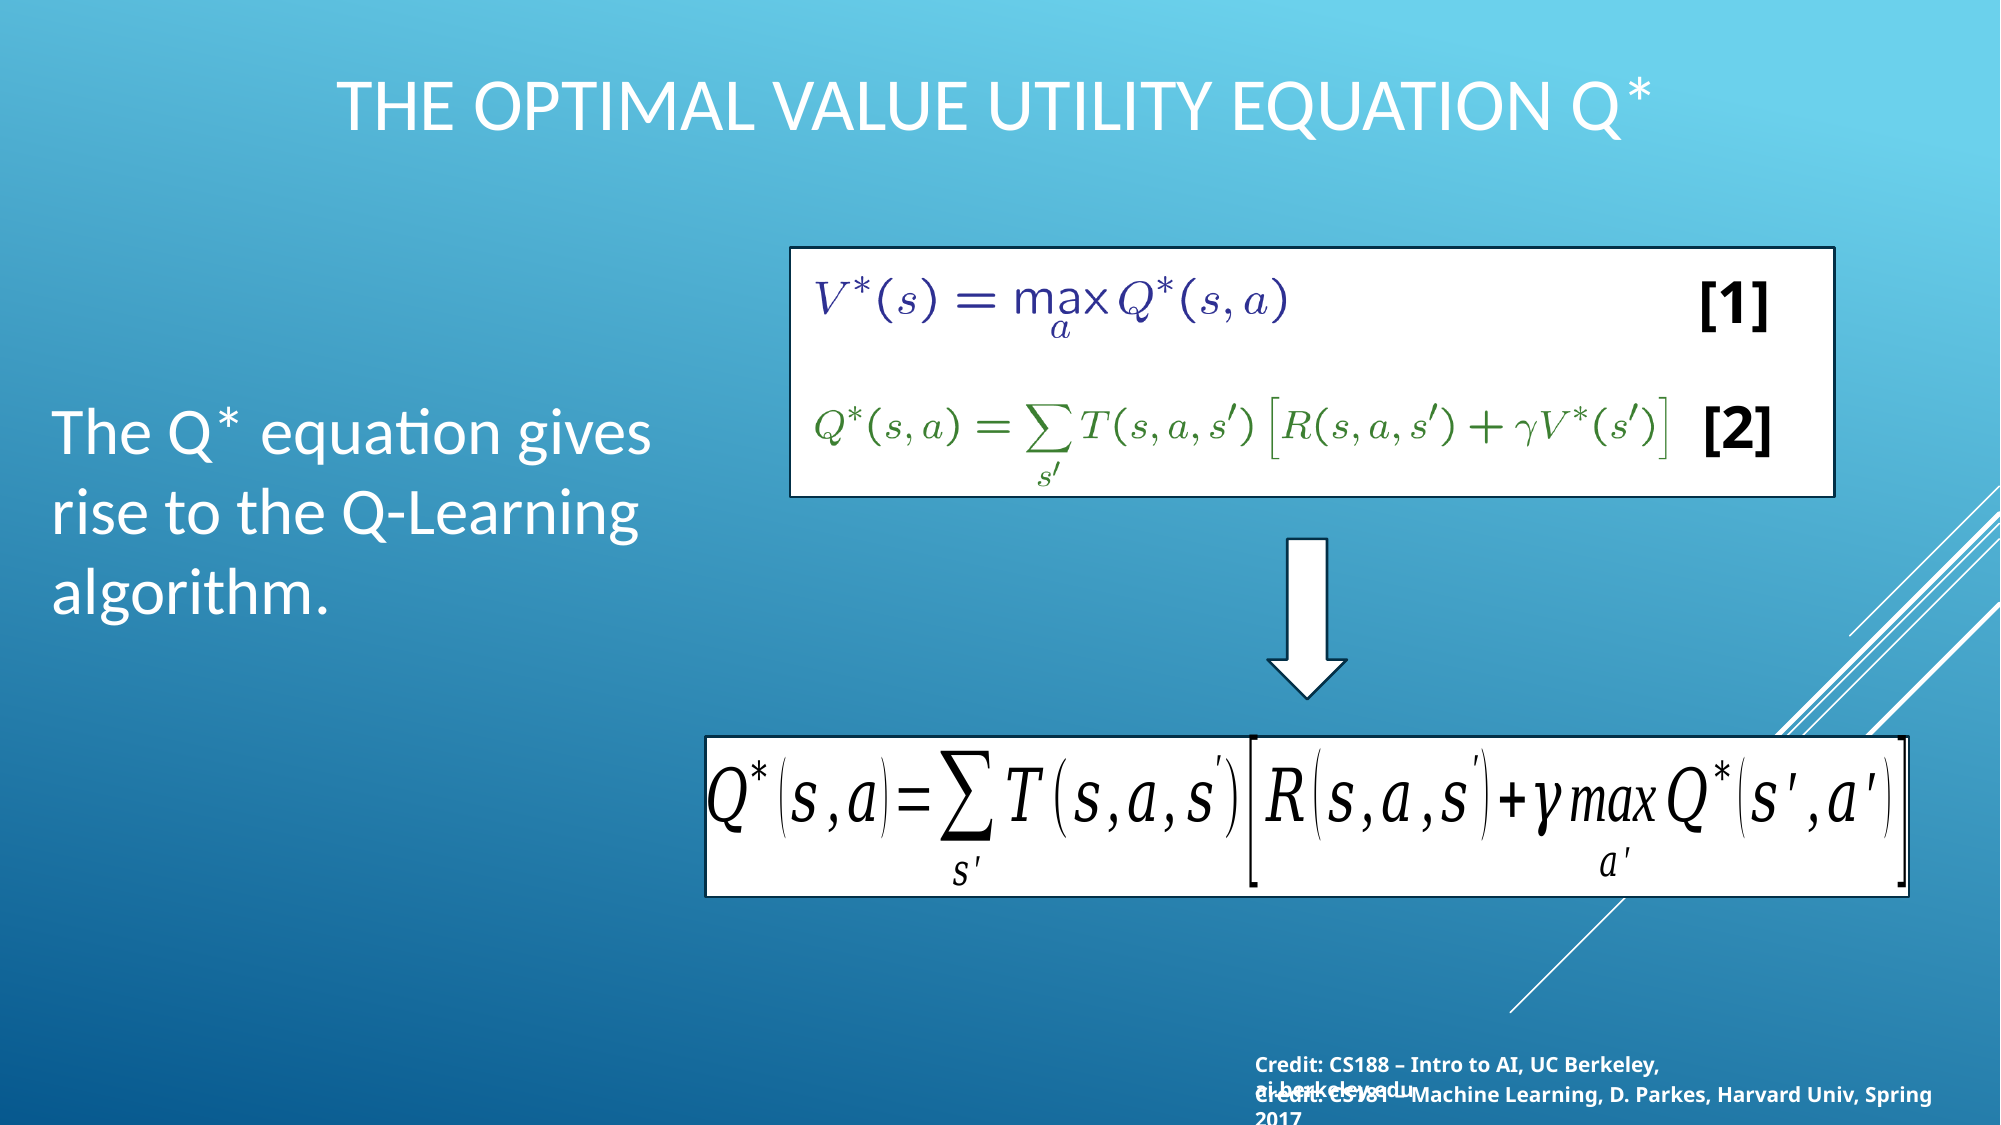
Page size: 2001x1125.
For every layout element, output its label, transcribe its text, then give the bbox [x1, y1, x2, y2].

text_box [1266, 537, 1349, 701]
text_box Credit: CS181 – Machine Learning, D. Parkes, Harvard Univ, Spring 2017 [1240, 1073, 1995, 1125]
title The optimal Value utility Equation Q* [202, 41, 1795, 160]
text_box Credit: CS188 – Intro to AI, UC Berkeley, ai.berkeley.edu [1240, 1043, 1837, 1073]
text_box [705, 733, 1910, 898]
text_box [789, 247, 1835, 498]
list The Q* equation gives rise to the Q-Learning algorithm. [36, 338, 706, 677]
